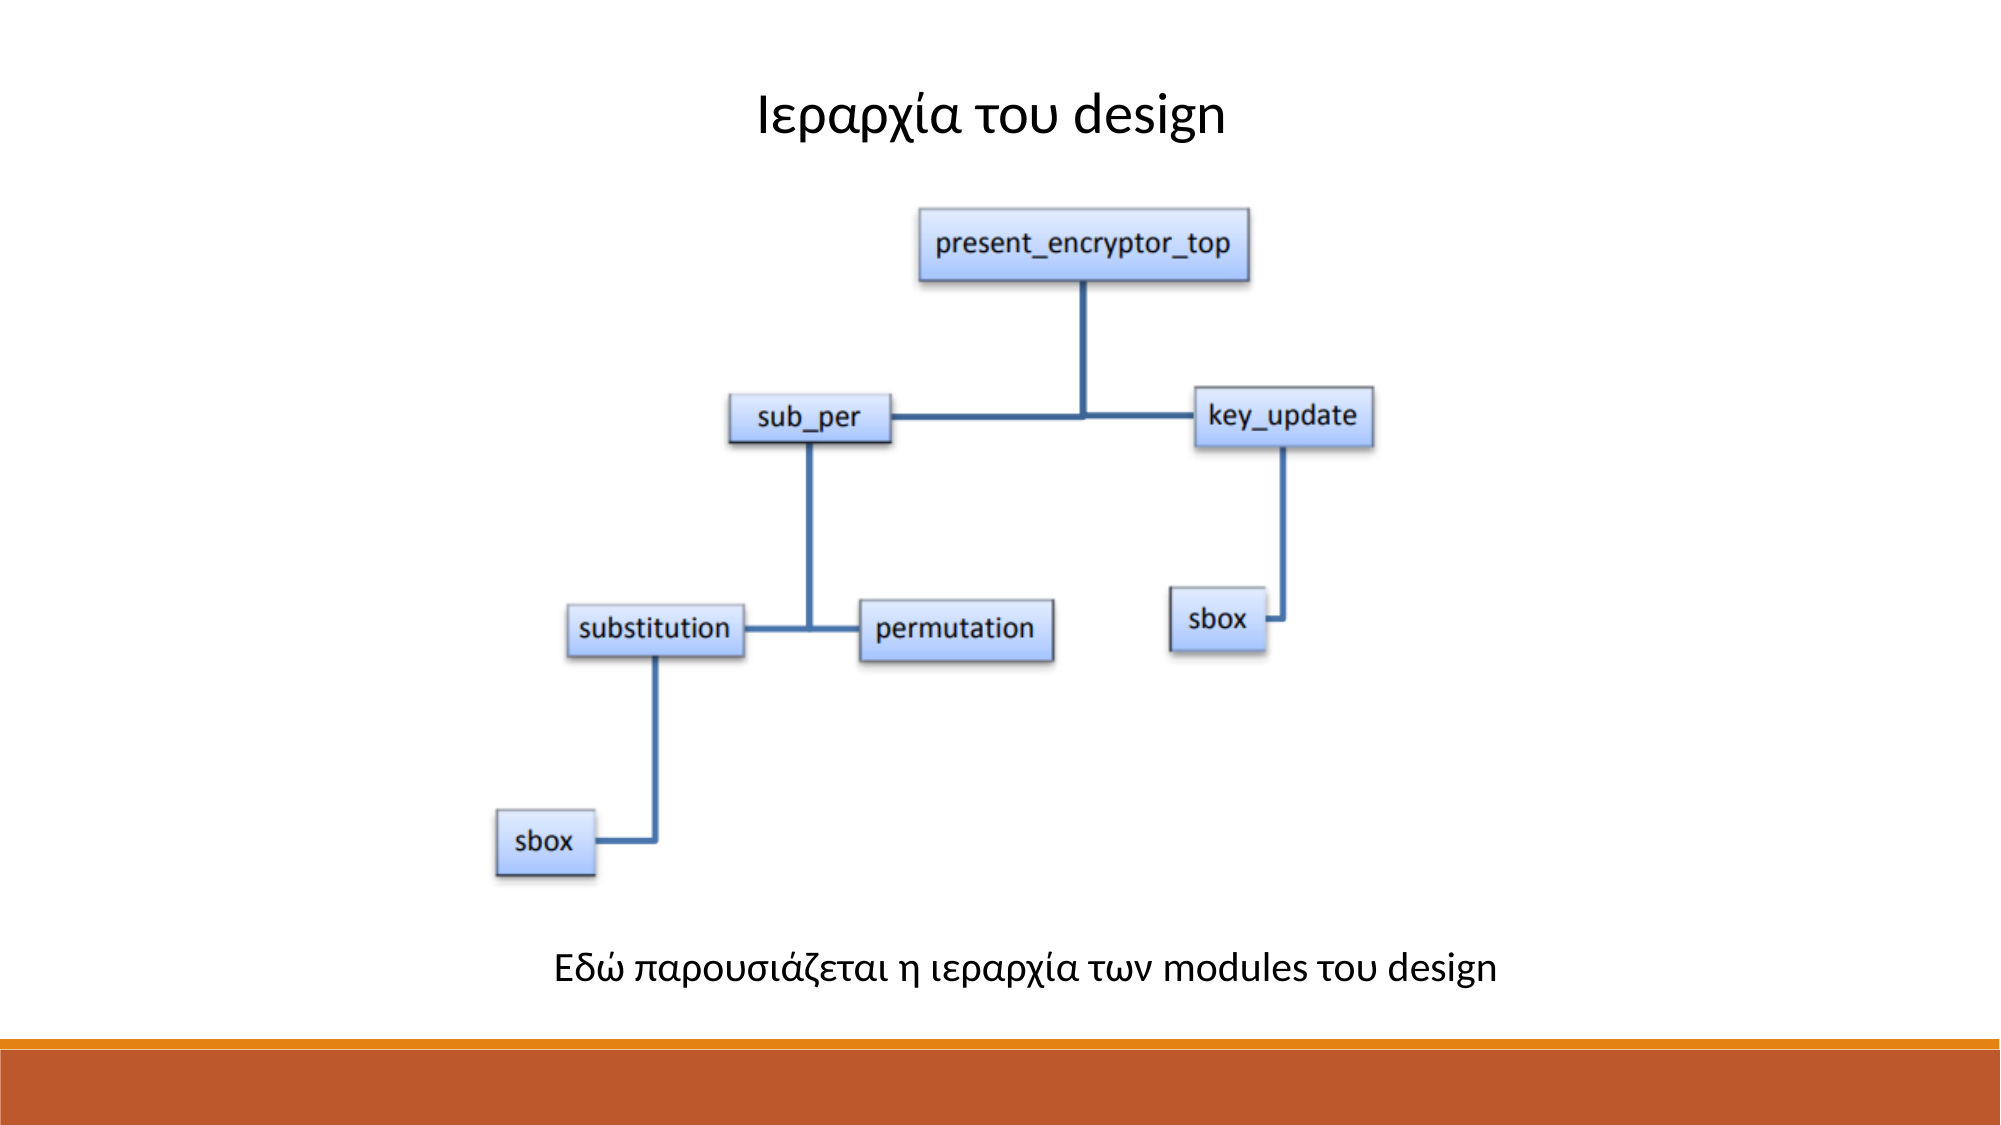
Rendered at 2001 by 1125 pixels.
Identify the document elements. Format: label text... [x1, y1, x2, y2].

text_box Ιεραρχία του design [741, 67, 1259, 153]
text_box Εδώ παρουσιάζεται η ιεραρχία των modules του design [539, 932, 1528, 998]
picture [452, 168, 1409, 918]
